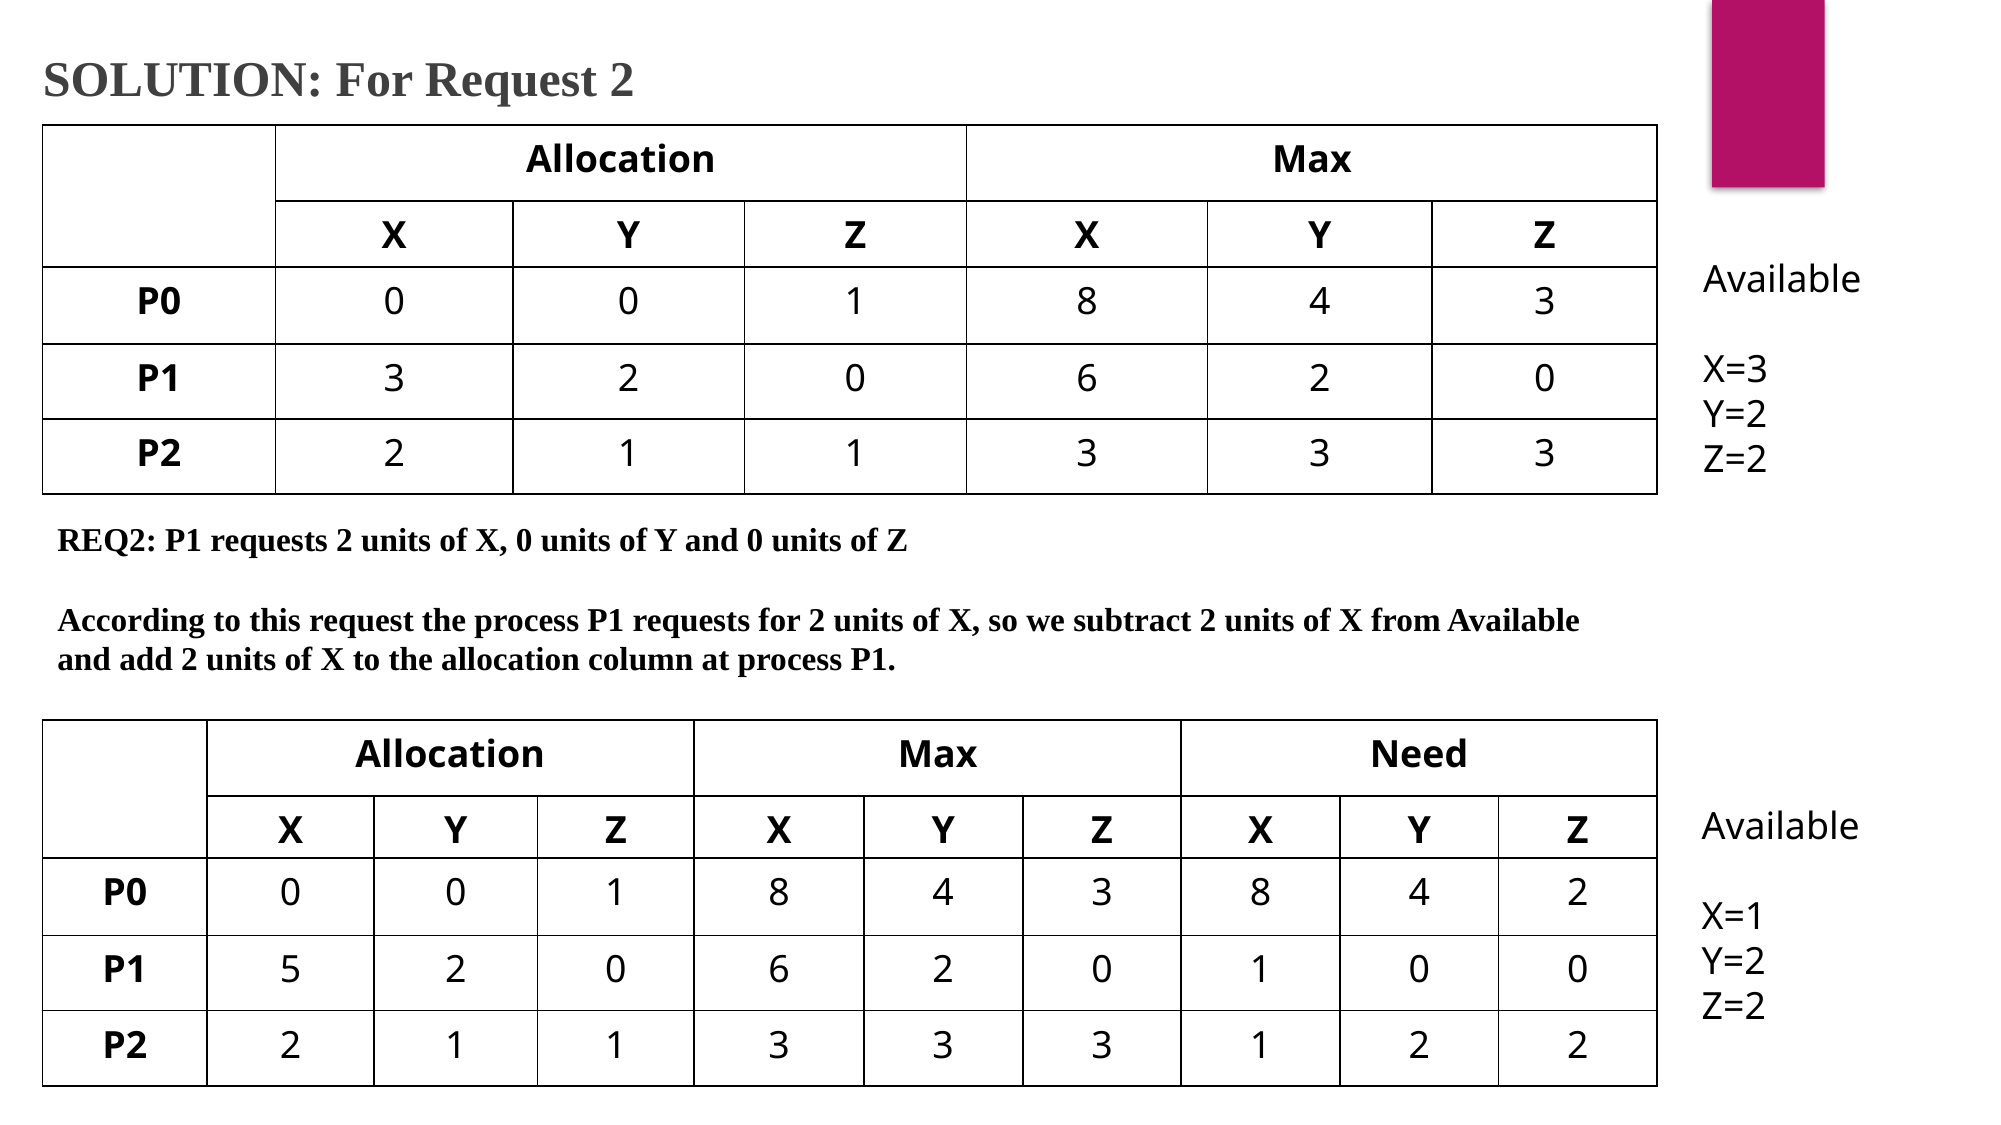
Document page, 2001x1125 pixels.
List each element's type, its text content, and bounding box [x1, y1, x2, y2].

table_cell 0 [1499, 936, 1656, 1010]
table_cell X [1182, 797, 1339, 857]
table_cell 5 [208, 936, 373, 1010]
table_cell 2 [514, 345, 744, 418]
table_cell 2 [1499, 1011, 1656, 1085]
table_cell 0 [1341, 936, 1498, 1010]
text_box Available X=3 Y=2 Z=2 [1688, 247, 1958, 488]
table_cell 3 [1024, 1011, 1180, 1085]
table_cell Y [1208, 202, 1431, 266]
table_cell 8 [967, 268, 1207, 343]
table_cell Z [1433, 202, 1656, 266]
table_cell 3 [276, 345, 512, 418]
table_cell Z [538, 797, 693, 857]
table_cell P1 [43, 345, 275, 418]
table_cell 0 [514, 268, 744, 343]
table_cell Y [375, 797, 537, 857]
table_cell 4 [1208, 268, 1431, 343]
table_cell 6 [695, 936, 863, 1010]
table_cell 3 [1433, 420, 1656, 493]
table_cell X [208, 797, 373, 857]
table_cell 1 [514, 420, 744, 493]
text_box REQ2: P1 requests 2 units of X, 0 units of Y and 0 units of Z According to this request the process P1 requests for 2 units of X, so we subtract 2 units of X from Available and add 2 units of X to the allocation column at process P1. [42, 510, 1658, 685]
table_cell 3 [967, 420, 1207, 493]
table_cell 3 [695, 1011, 863, 1085]
table_cell X [967, 202, 1207, 266]
text_box Available X=1 Y=2 Z=2 [1686, 794, 1958, 1035]
table_header [43, 721, 206, 857]
table_cell P0 [43, 859, 206, 935]
table_cell 3 [1433, 268, 1656, 343]
table_cell 2 [1208, 345, 1431, 418]
table_cell X [276, 202, 512, 266]
table_cell P2 [43, 1011, 206, 1085]
table_cell 0 [1024, 936, 1180, 1010]
table_cell 4 [1341, 859, 1498, 935]
table_cell X [695, 797, 863, 857]
table_header [43, 126, 275, 266]
table_cell 2 [1341, 1011, 1498, 1085]
table_cell 1 [1182, 936, 1339, 1010]
table_cell 6 [967, 345, 1207, 418]
table_cell 1 [745, 420, 966, 493]
table_header Max [967, 126, 1656, 200]
table_cell P0 [43, 268, 275, 343]
table_cell 1 [538, 859, 693, 935]
table_cell P1 [43, 936, 206, 1010]
table_cell Y [1341, 797, 1498, 857]
table_cell 8 [1182, 859, 1339, 935]
table_cell 2 [208, 1011, 373, 1085]
table_header Allocation [208, 721, 693, 795]
table_cell 3 [1208, 420, 1431, 493]
table_cell 4 [865, 859, 1022, 935]
table_cell Z [1499, 797, 1656, 857]
table_cell Z [1024, 797, 1180, 857]
table_cell 3 [1024, 859, 1180, 935]
table_cell 0 [208, 859, 373, 935]
table_cell 0 [745, 345, 966, 418]
table_cell 2 [276, 420, 512, 493]
table_cell 8 [695, 859, 863, 935]
table_cell 2 [1499, 859, 1656, 935]
table_header Allocation [276, 126, 966, 200]
table_header Max [695, 721, 1180, 795]
table_cell 0 [276, 268, 512, 343]
table_cell 2 [375, 936, 537, 1010]
table_cell Z [745, 202, 966, 266]
table_cell P2 [43, 420, 275, 493]
table_cell 0 [1433, 345, 1656, 418]
table_cell 2 [865, 936, 1022, 1010]
table_cell 3 [865, 1011, 1022, 1085]
table_header Need [1182, 721, 1656, 795]
table_cell 0 [538, 936, 693, 1010]
table_cell 1 [538, 1011, 693, 1085]
table_cell 1 [745, 268, 966, 343]
text_box SOLUTION: For Request 2 [28, 39, 1931, 126]
table_cell 1 [1182, 1011, 1339, 1085]
table_cell Y [865, 797, 1022, 857]
table_cell Y [514, 202, 744, 266]
table_cell 0 [375, 859, 537, 935]
table_cell 1 [375, 1011, 537, 1085]
